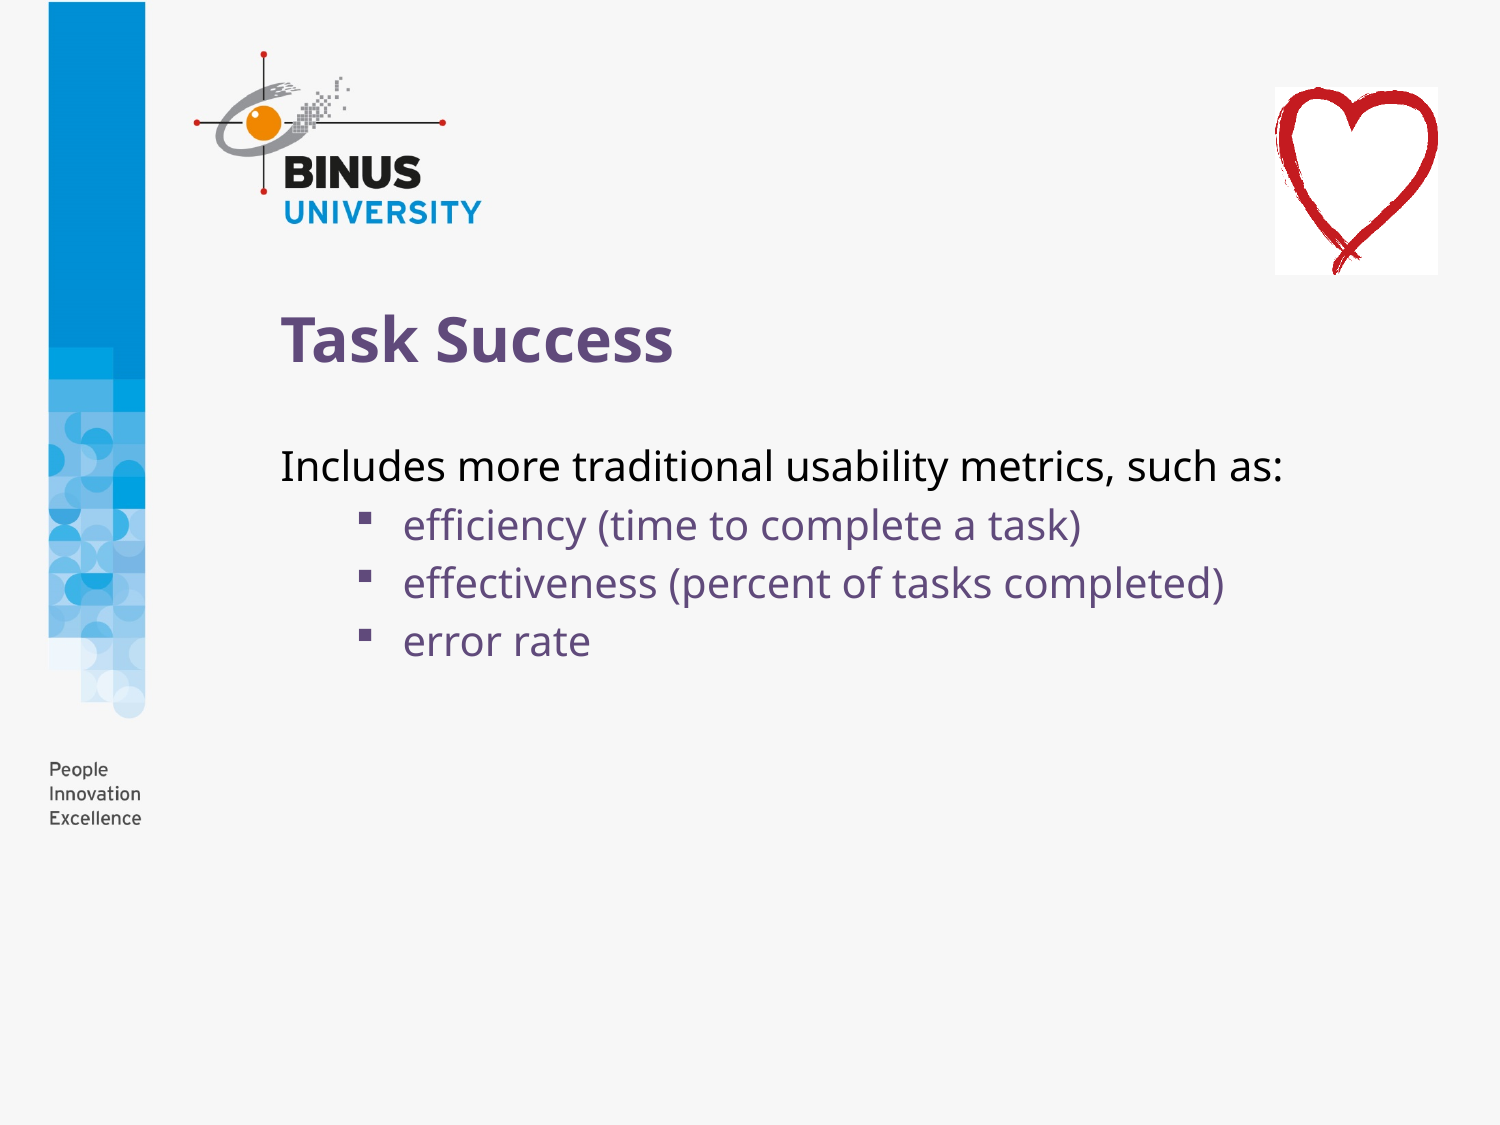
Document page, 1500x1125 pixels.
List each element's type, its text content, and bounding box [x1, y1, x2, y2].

title Task Success [265, 243, 1425, 431]
list Includes more traditional usability metrics, such as: efficiency (time to complete a task) effectiveness (percent of tasks completed) error rate [265, 432, 1425, 1005]
picture [0, 0, 1500, 845]
